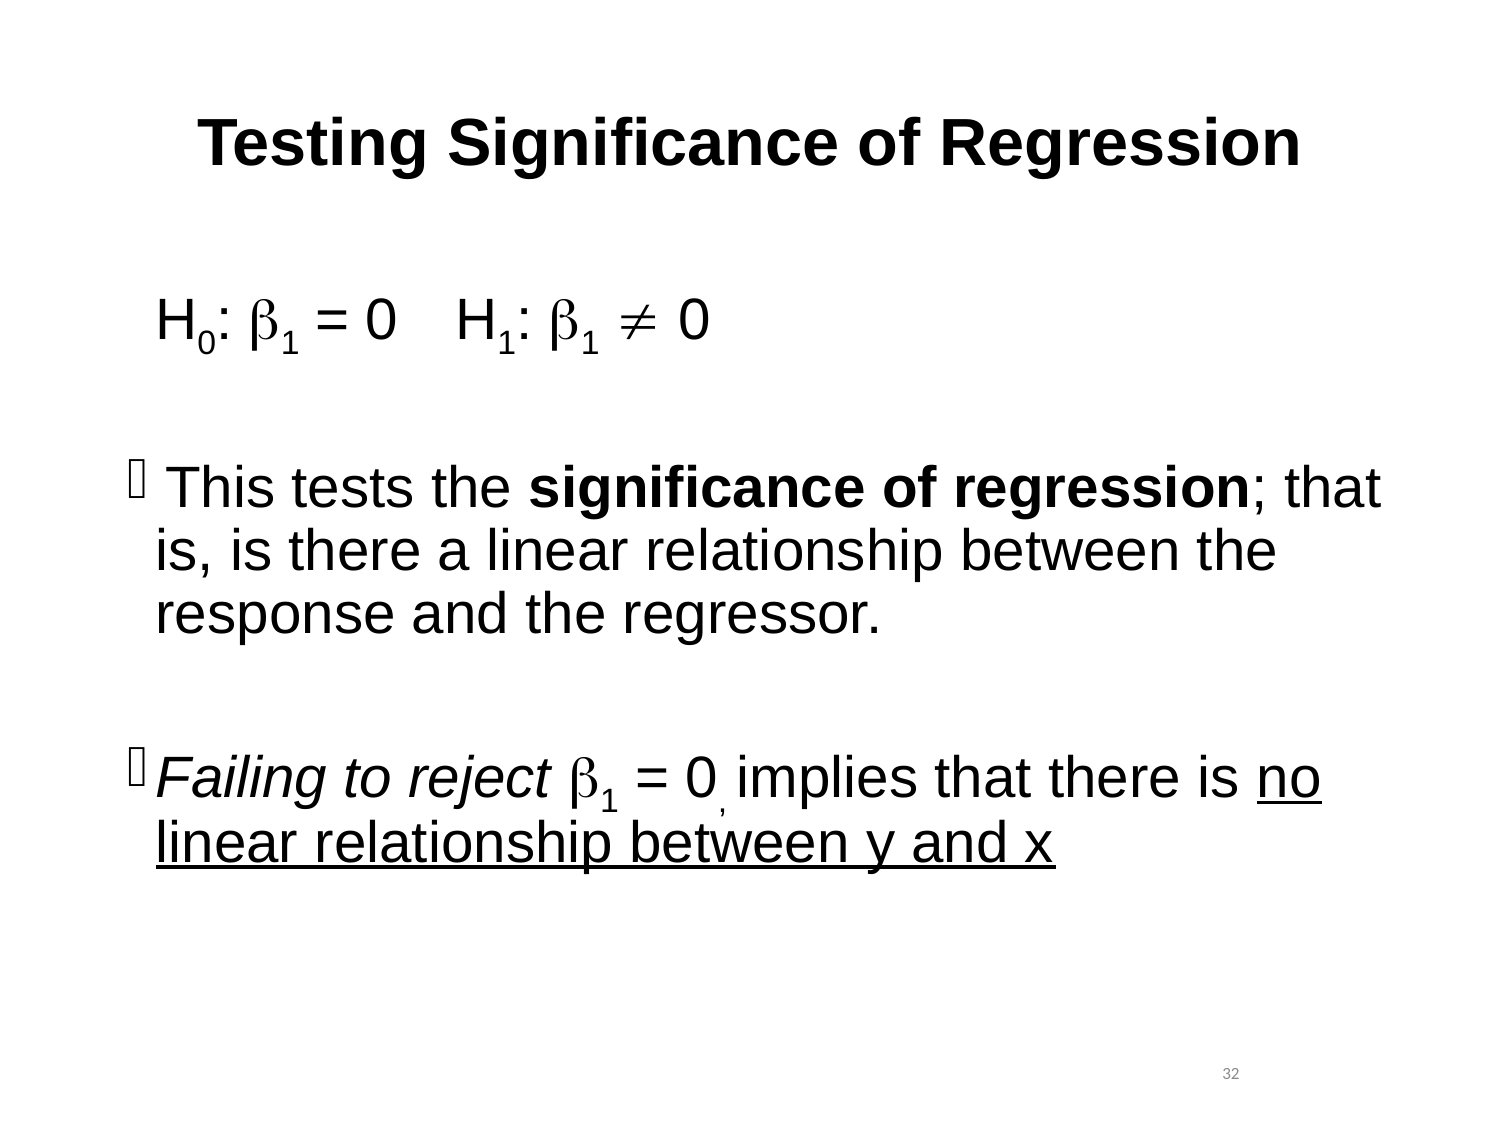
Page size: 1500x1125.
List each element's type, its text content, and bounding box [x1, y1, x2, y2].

slide_number 32 [1060, 1042, 1398, 1103]
list H0: 1 = 0 H1: 1  0 This tests the significance of regression; that is, is there a linear relationship between the response and the regressor. Failing to reject 1 = 0, implies that there is no linear relationship between y and x [112, 275, 1438, 900]
title Testing Significance of Regression [112, 50, 1388, 238]
